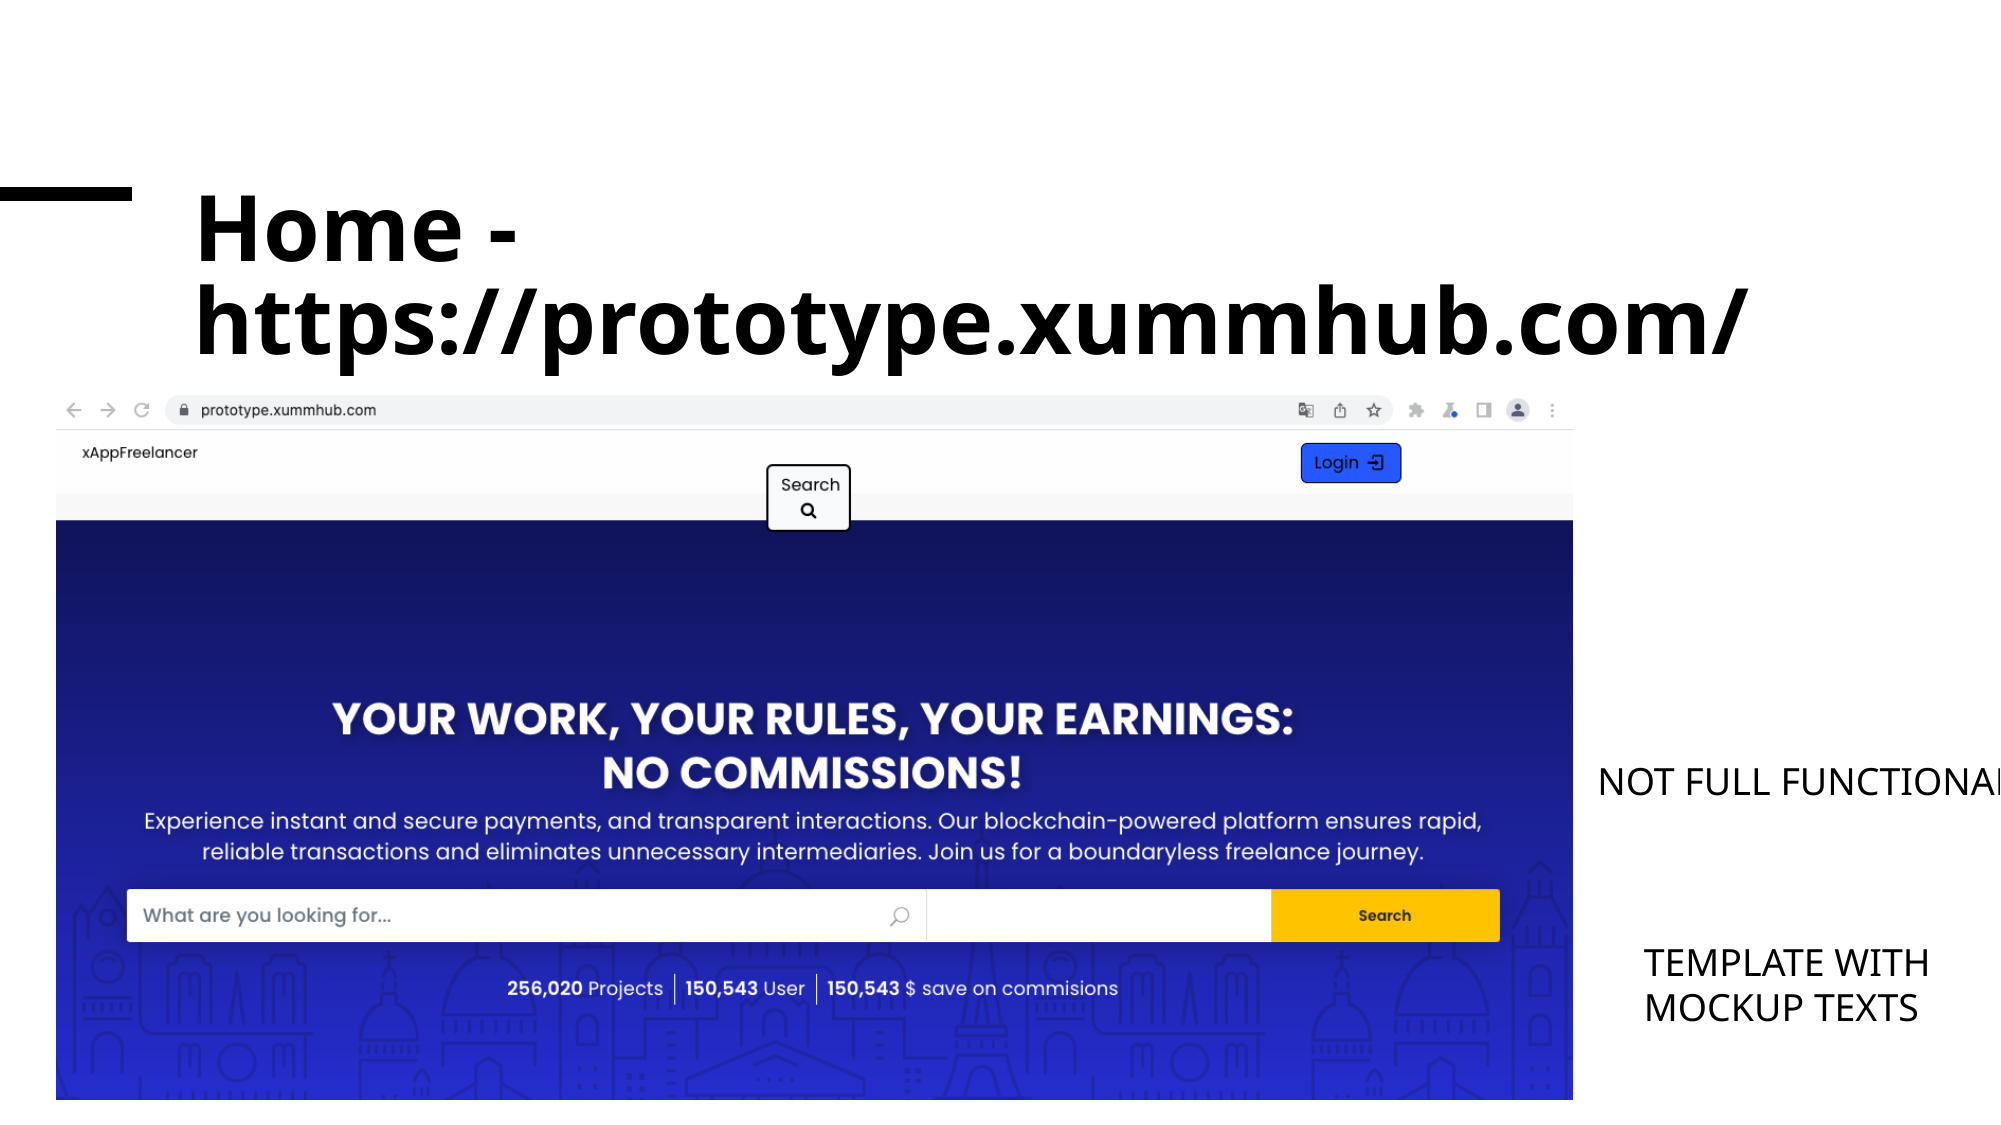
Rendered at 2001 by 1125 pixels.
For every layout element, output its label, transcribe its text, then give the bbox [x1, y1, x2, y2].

text_box NOT FULL FUNCTIONAL [1582, 750, 2000, 810]
text_box TEMPLATE WITH MOCKUP TEXTS [1629, 886, 1956, 1037]
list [56, 391, 1573, 1100]
title Home - https://prototype.xummhub.com/ [178, 178, 1807, 392]
